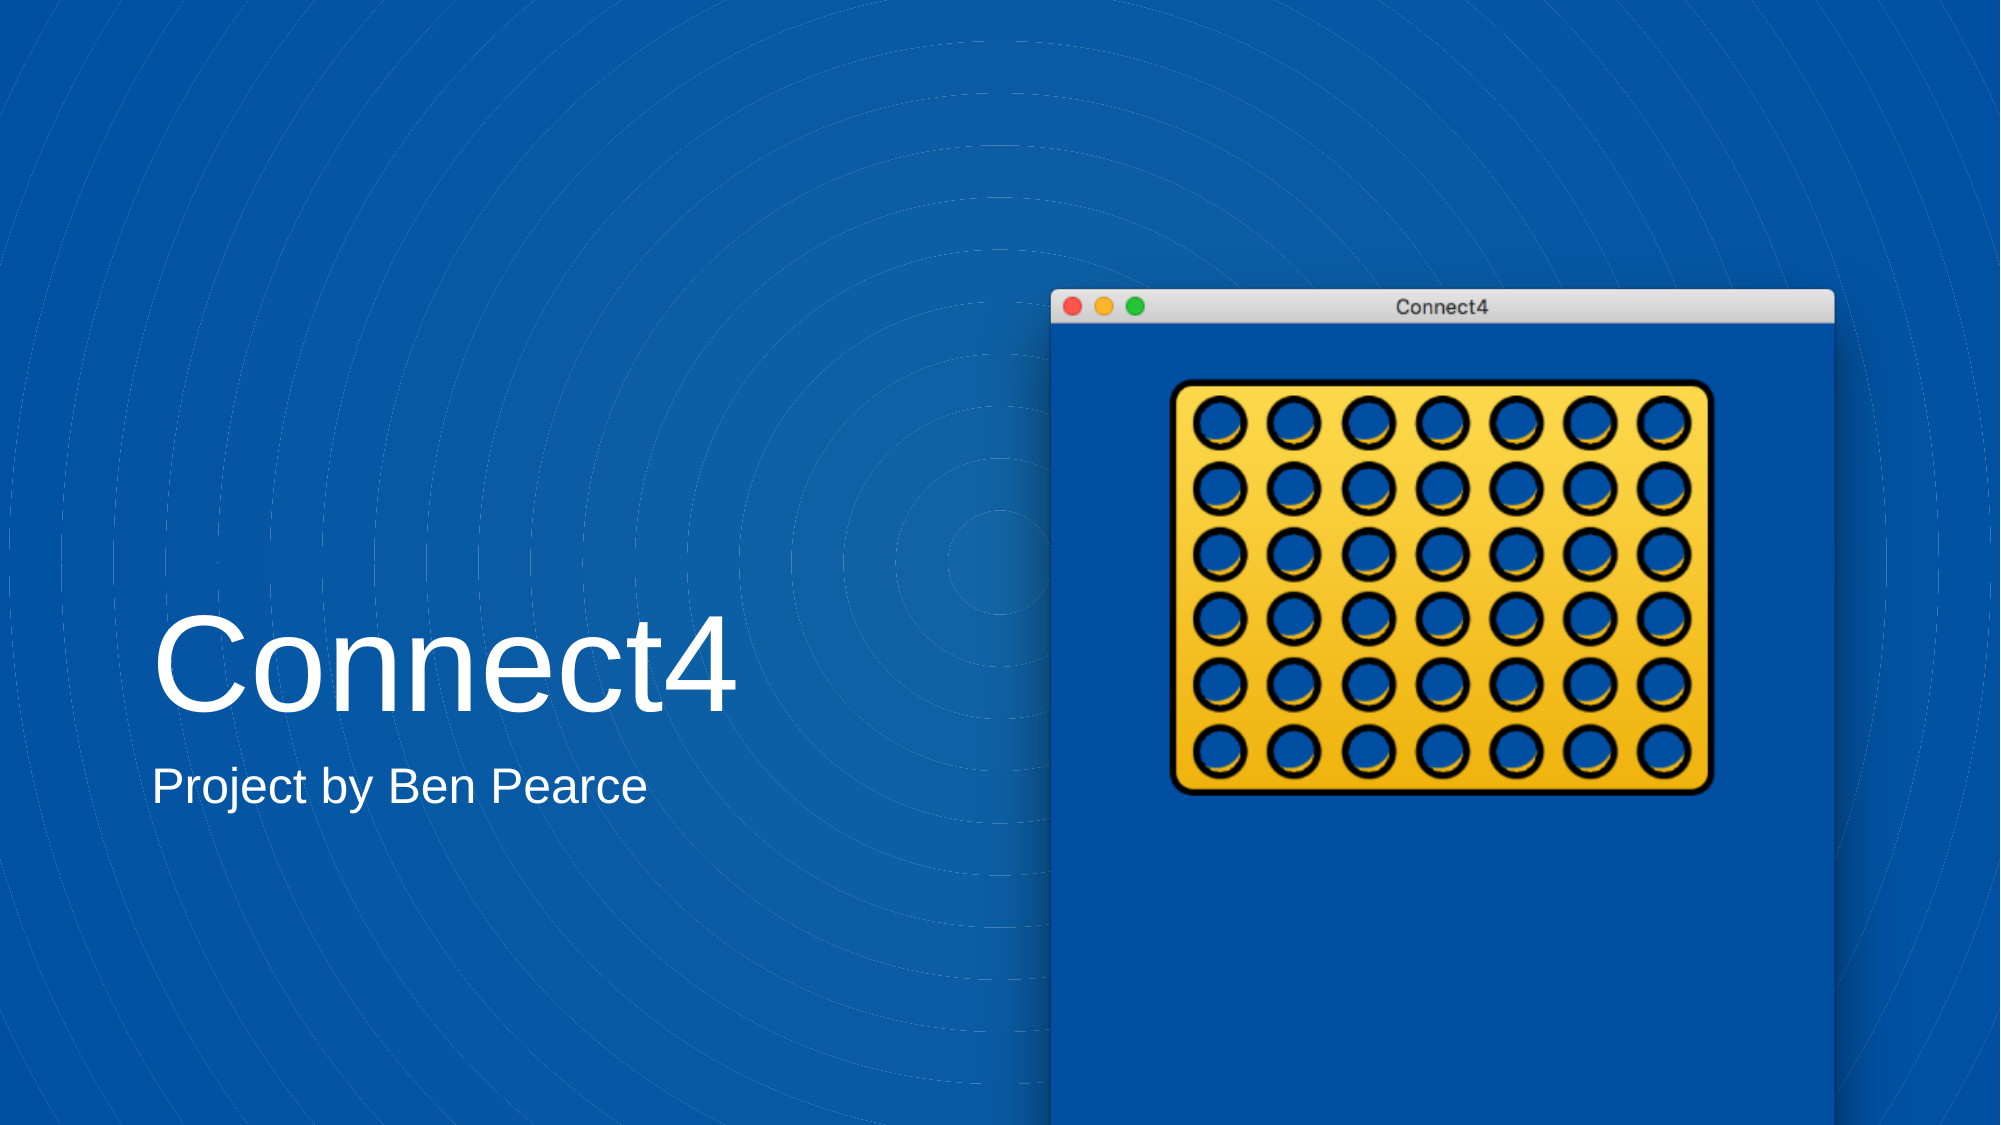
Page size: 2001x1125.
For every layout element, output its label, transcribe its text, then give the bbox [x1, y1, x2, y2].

title Connect4 [136, 593, 757, 749]
picture [963, 239, 1923, 1125]
list Project by Ben Pearce [136, 752, 963, 999]
